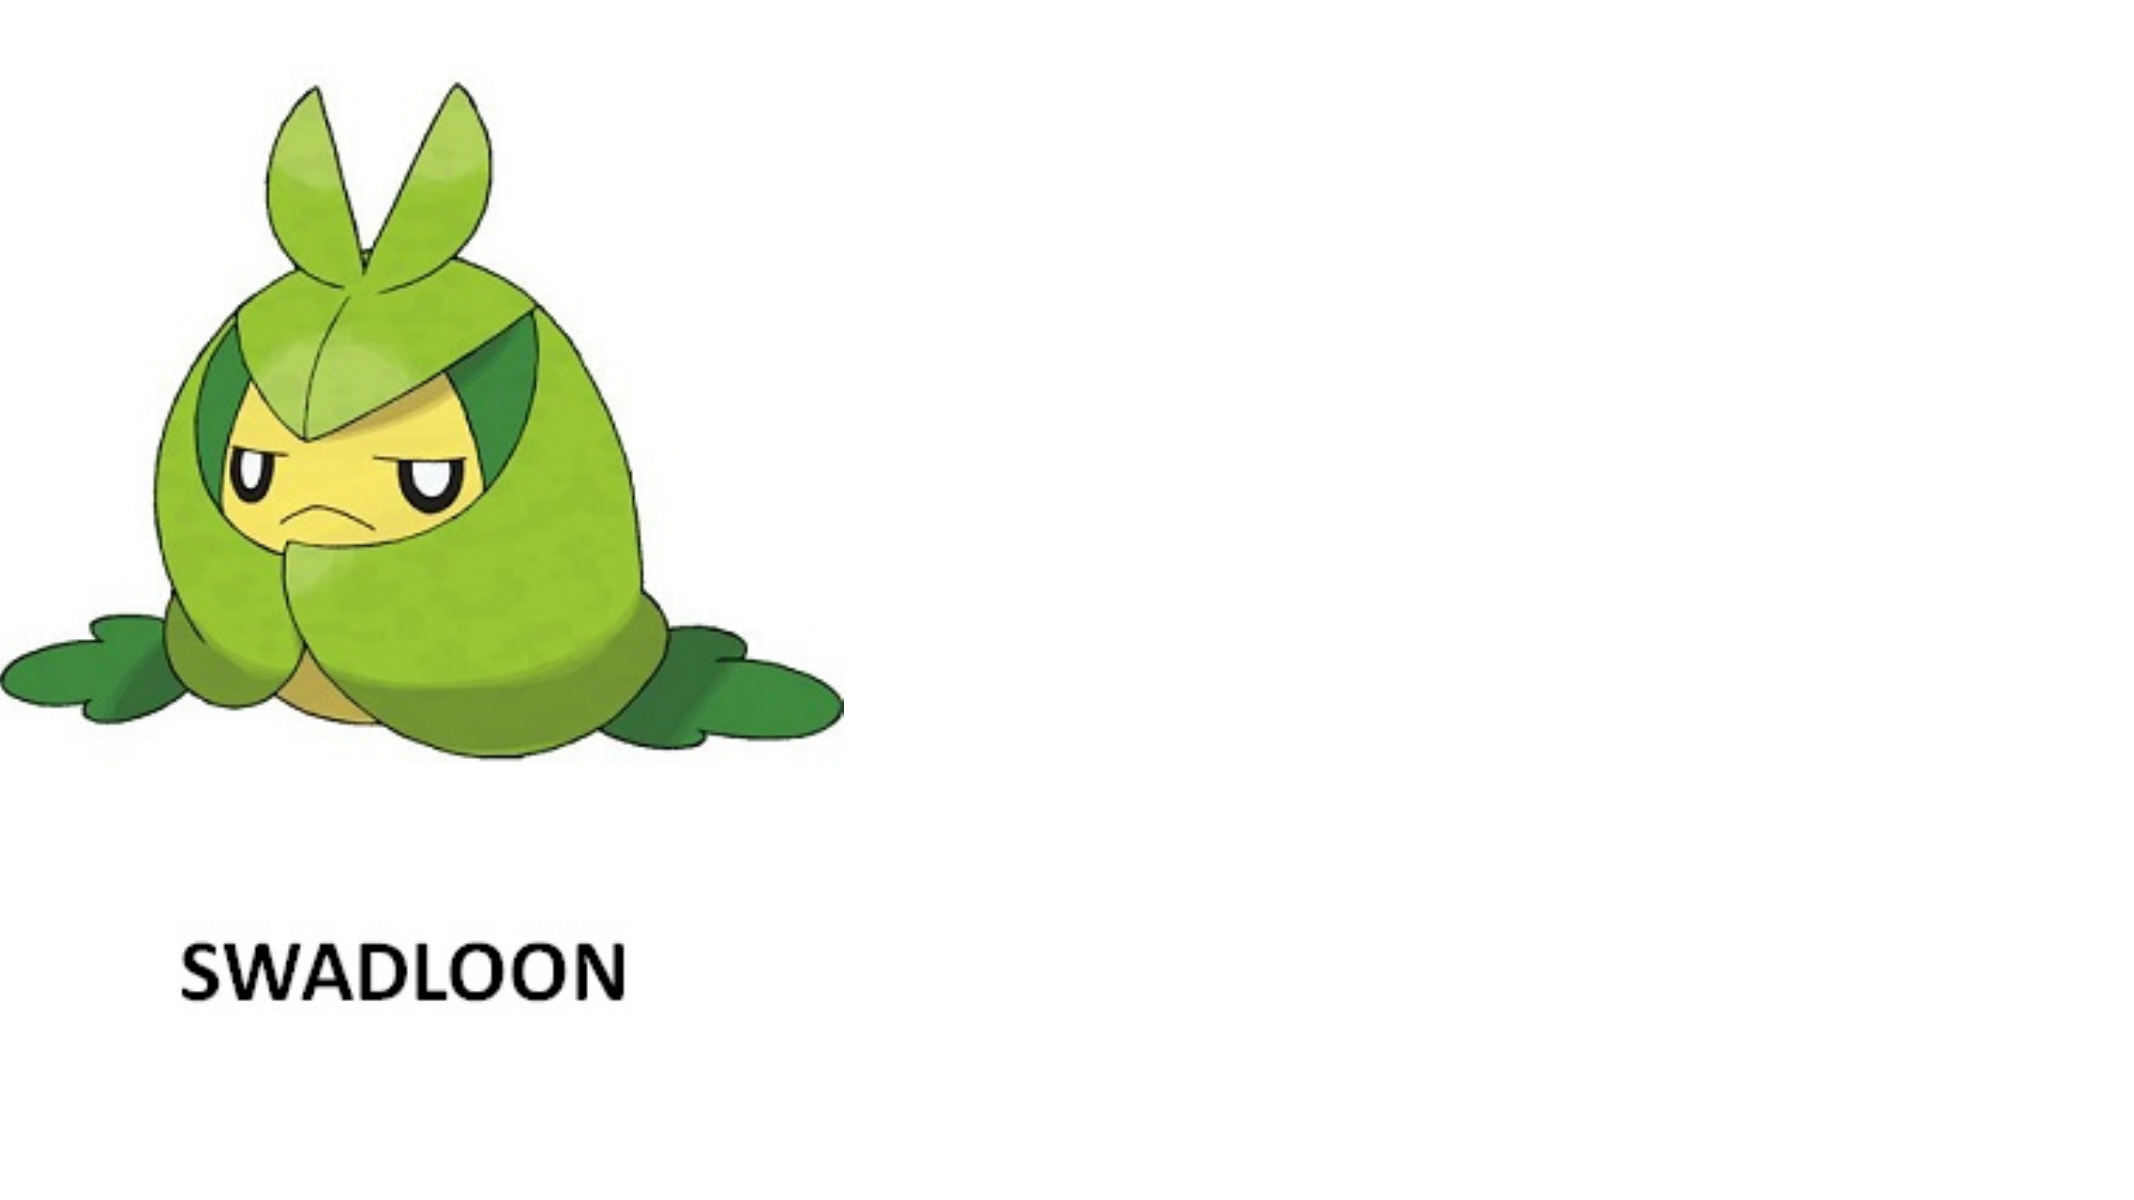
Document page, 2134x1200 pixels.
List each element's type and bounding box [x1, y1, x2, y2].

picture [0, 0, 844, 1125]
